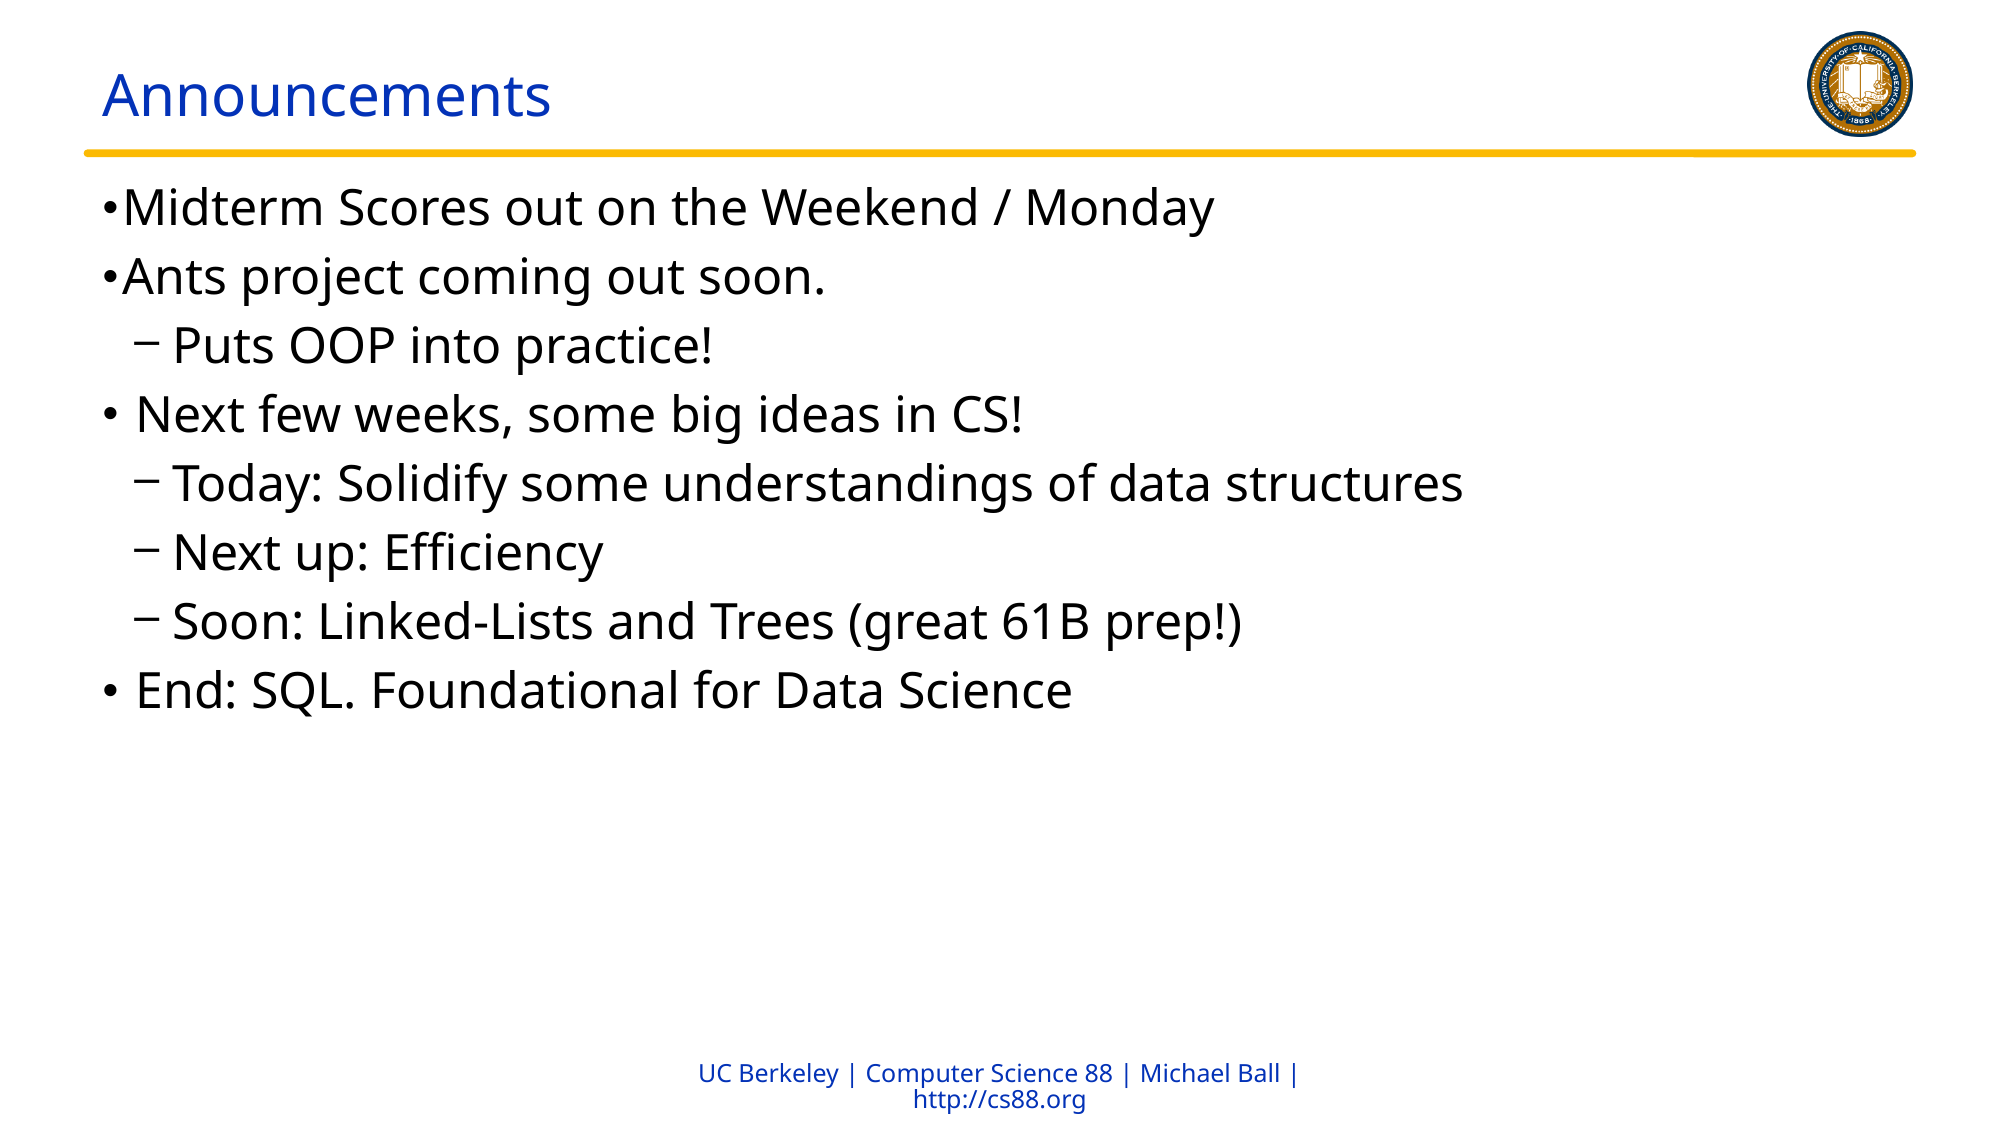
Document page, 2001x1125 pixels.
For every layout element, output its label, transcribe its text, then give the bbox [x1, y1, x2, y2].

list Midterm Scores out on the Weekend / Monday Ants project coming out soon. Puts OOP into practice! Next few weeks, some big ideas in CS! Today: Solidify some understandings of data structures Next up: Efficiency Soon: Linked-Lists and Trees (great 61B prep!) End: SQL. Foundational for Data Science [87, 174, 1643, 1038]
title Announcements [87, 37, 1763, 159]
picture [1807, 31, 1913, 137]
